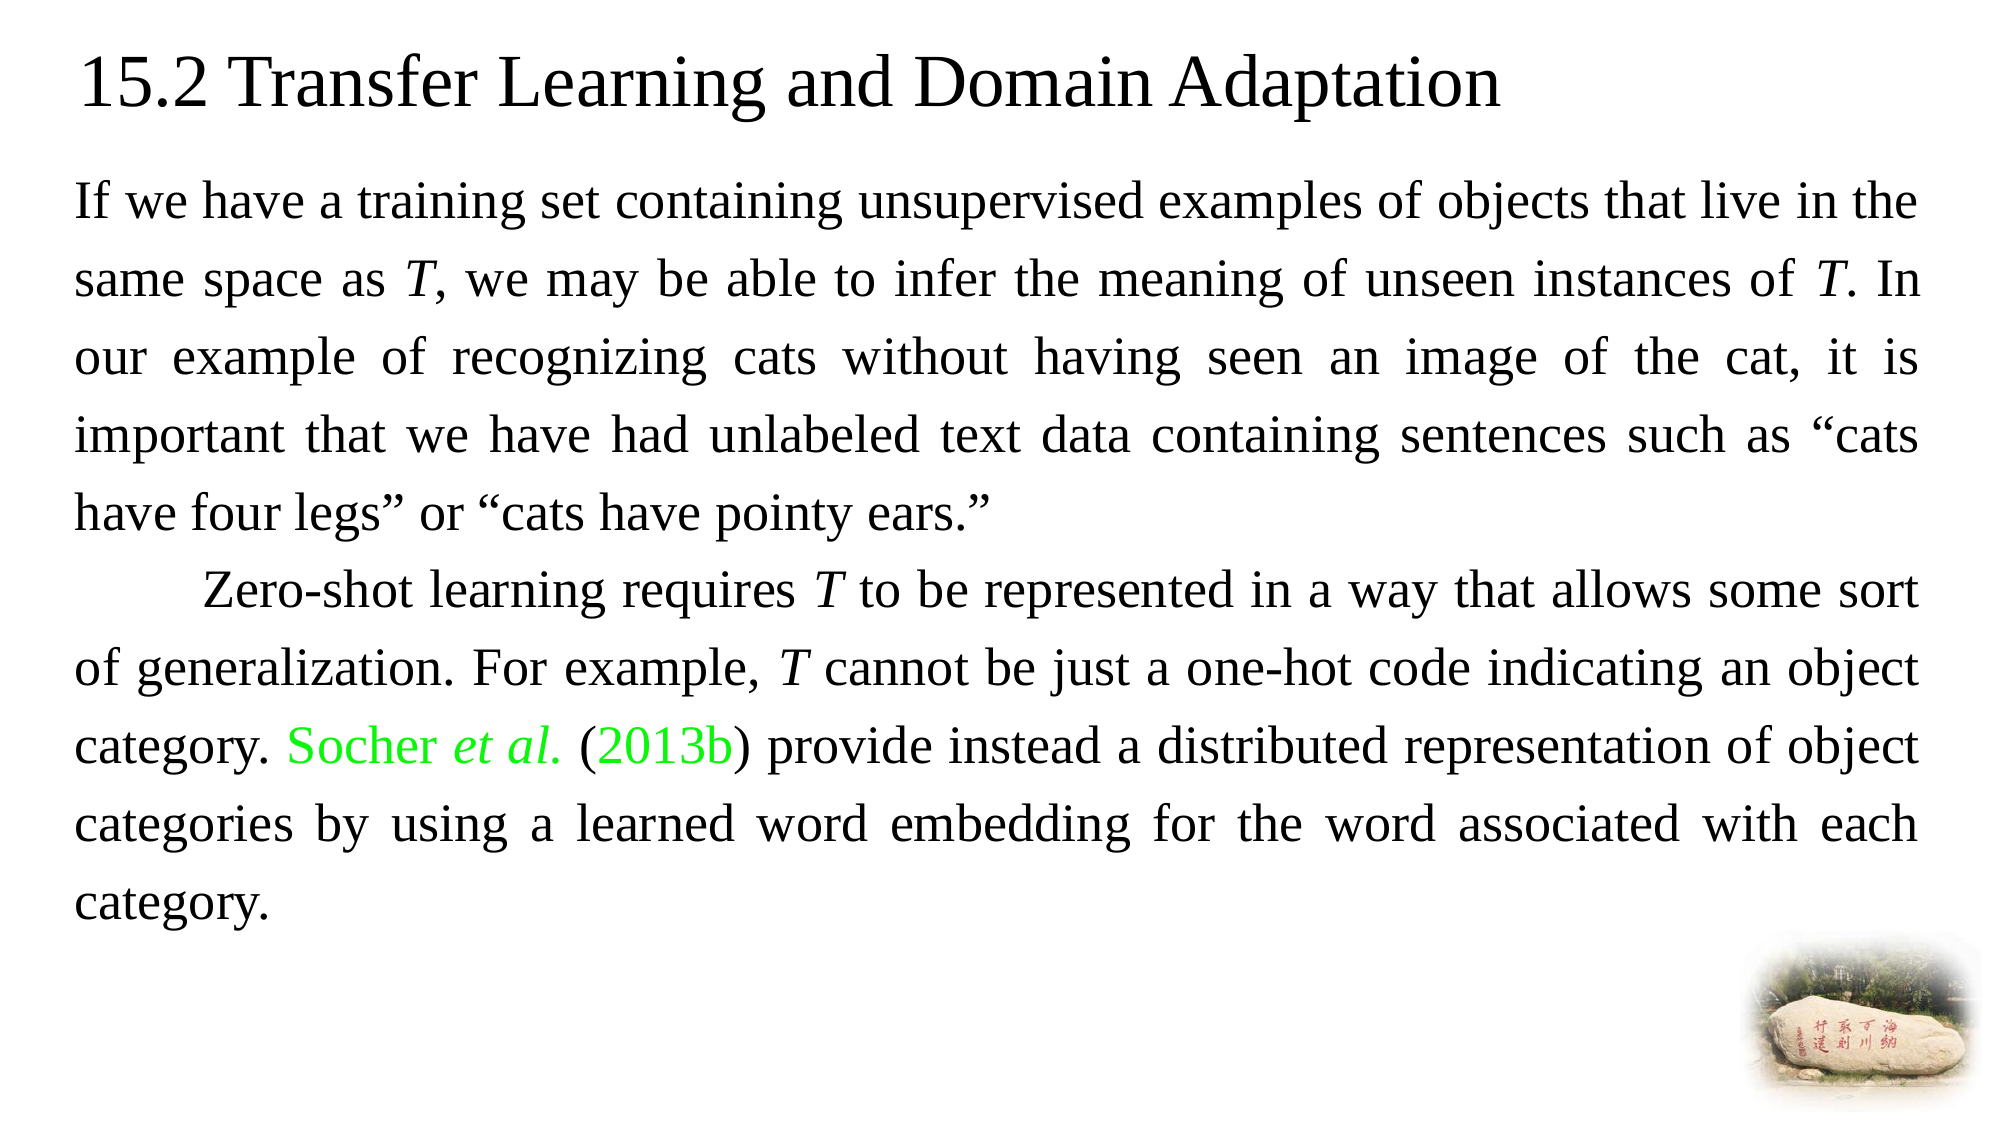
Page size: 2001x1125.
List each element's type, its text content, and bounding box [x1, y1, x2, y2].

title 15.2 Transfer Learning and Domain Adaptation [63, 21, 1963, 142]
picture [1740, 927, 1985, 1112]
list If we have a training set containing unsupervised examples of objects that live in the same space as T, we may be able to infer the meaning of unseen instances of T. In our example of recognizing cats without having seen an image of the cat, it is important that we have had unlabeled text data containing sentences such as “cats have four legs” or “cats have pointy ears.” Zero-shot learning requires T to be represented in a way that allows some sort of generalization. For example, T cannot be just a one-hot code indicating an object category. Socher et al. (2013b) provide instead a distributed representation of object categories by using a learned word embedding for the word associated with each category. [59, 143, 1937, 986]
